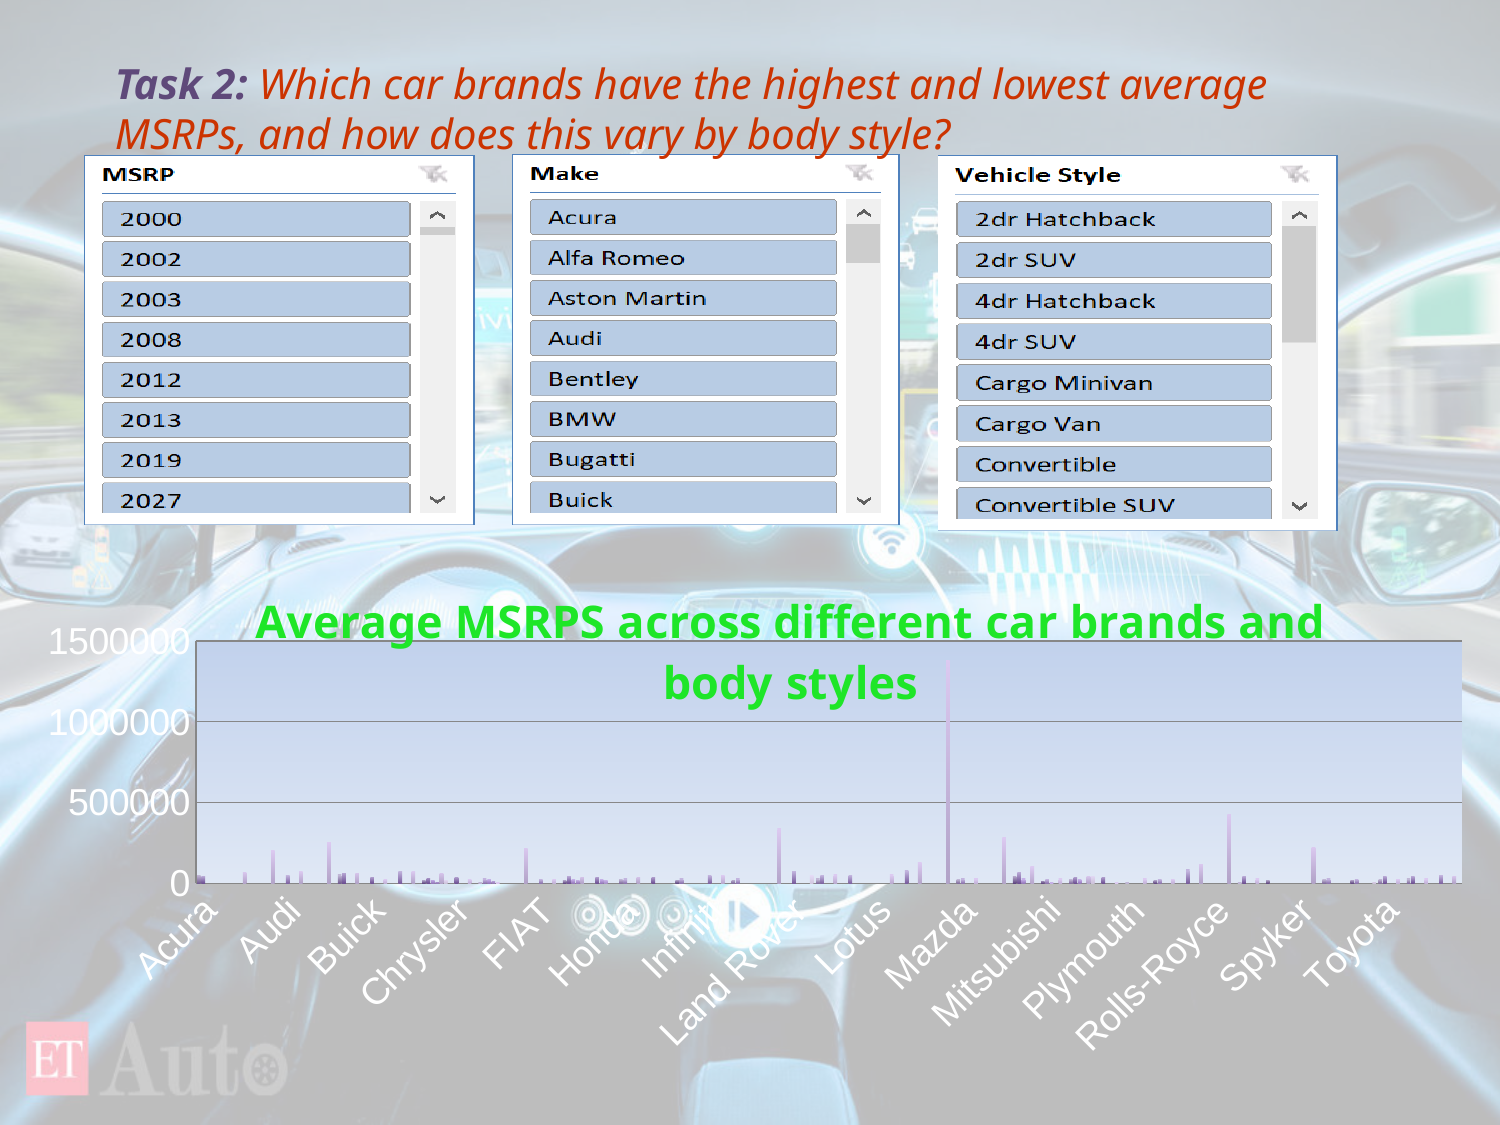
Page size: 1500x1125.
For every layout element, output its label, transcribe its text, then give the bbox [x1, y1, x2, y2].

picture [938, 155, 1338, 531]
chart [24, 549, 1463, 1101]
text_box Task 2: Which car brands have the highest and lowest average MSRPs, and how does this vary by body style? [99, 49, 1350, 165]
picture [512, 153, 901, 526]
picture [84, 155, 476, 526]
